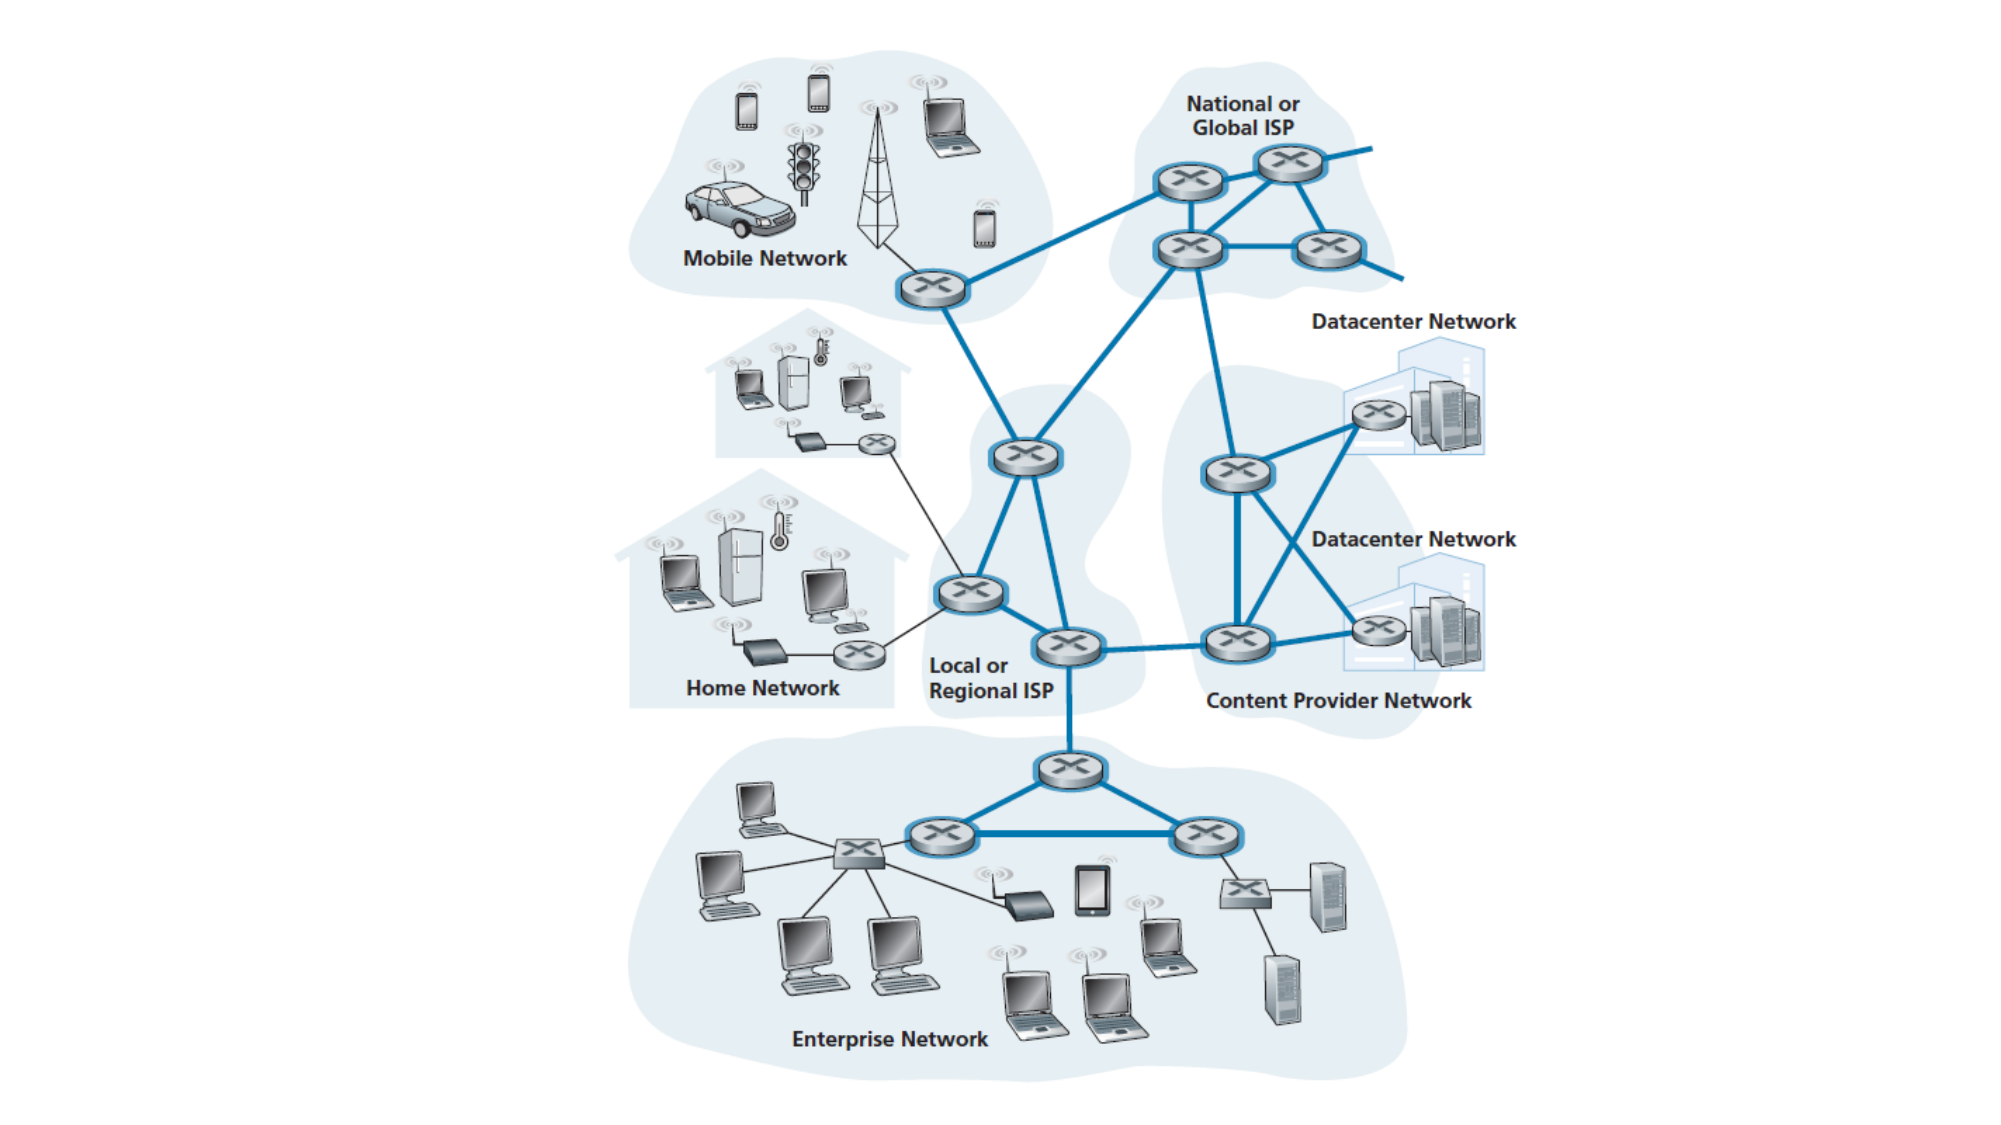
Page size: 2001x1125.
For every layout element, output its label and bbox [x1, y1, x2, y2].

picture [551, 0, 1556, 1101]
